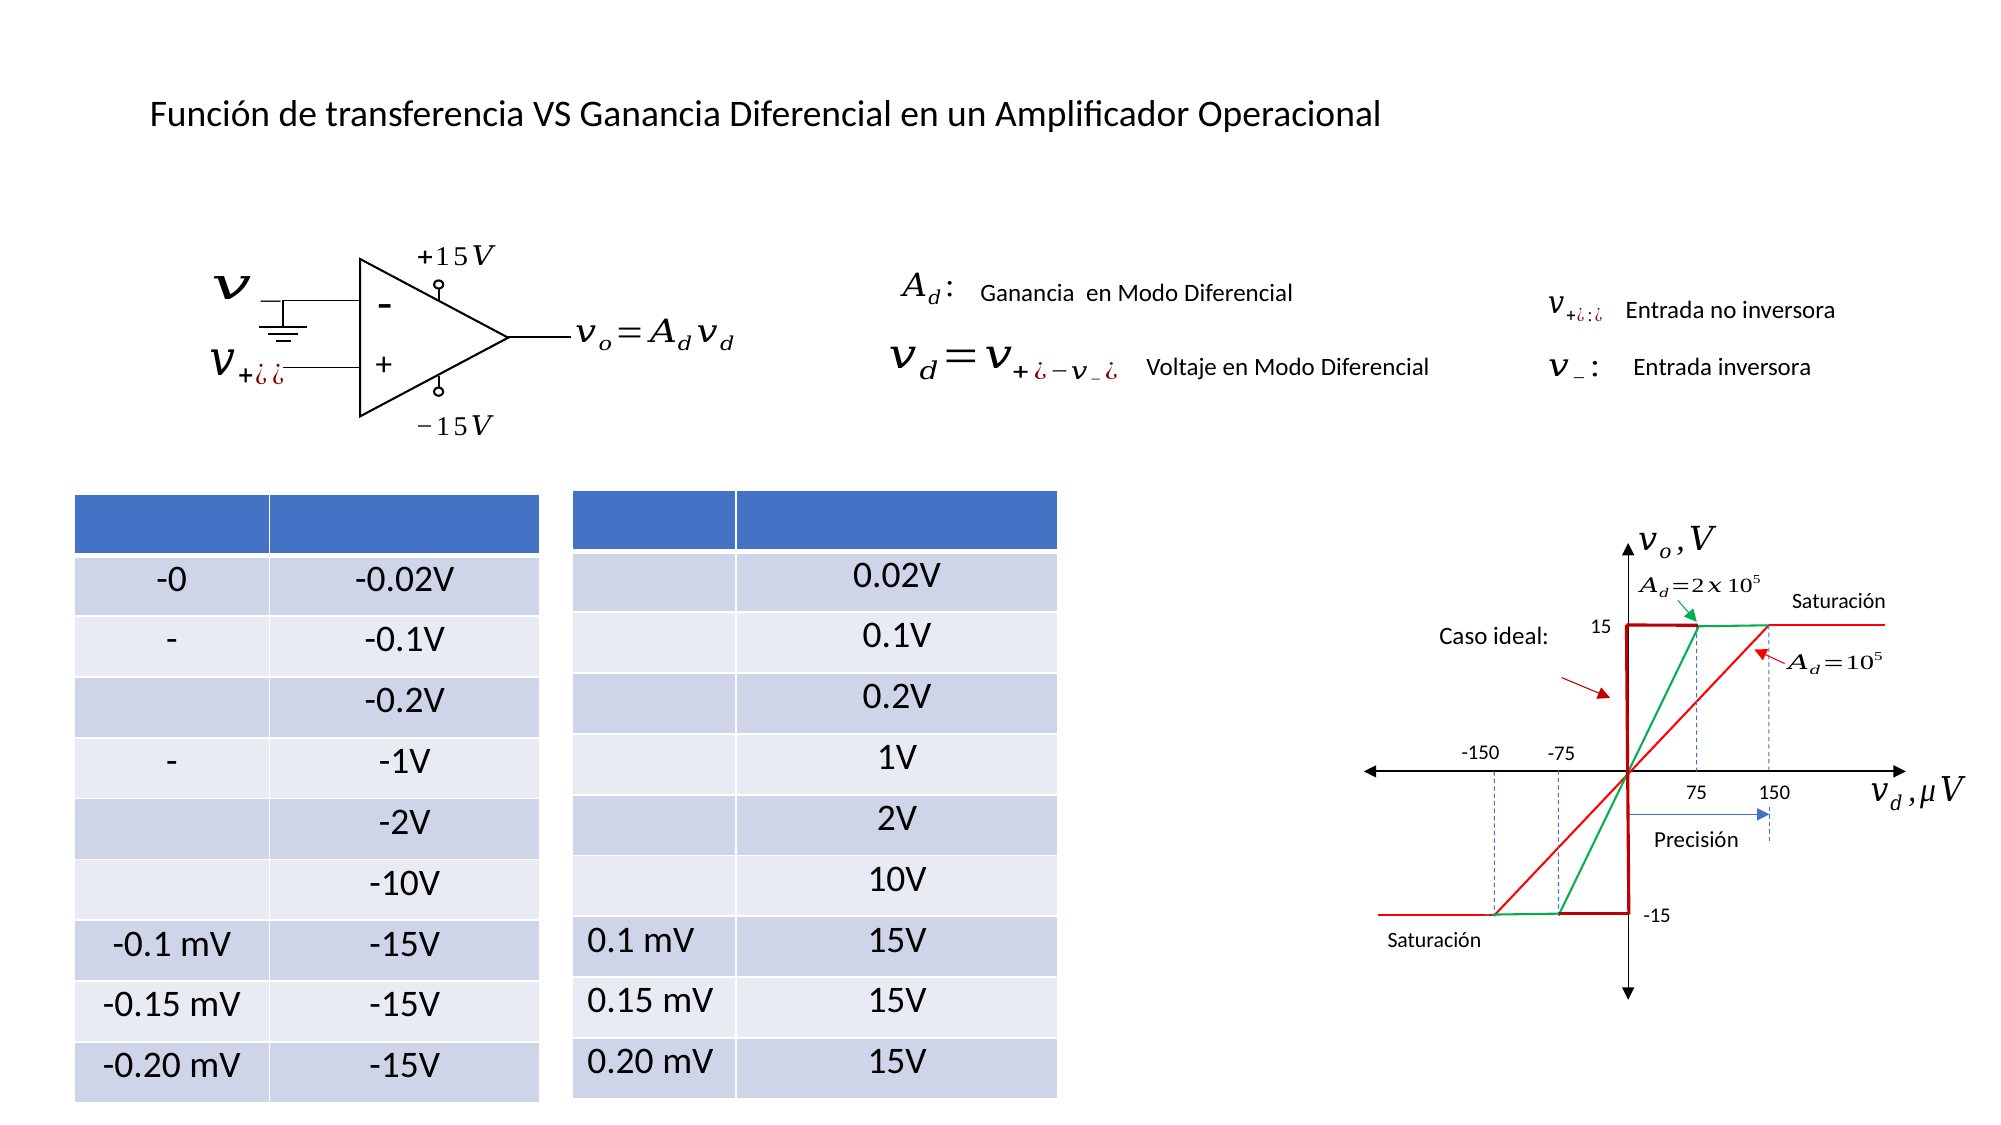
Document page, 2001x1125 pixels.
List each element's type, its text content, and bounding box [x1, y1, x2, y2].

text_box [258, 300, 307, 342]
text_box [282, 258, 571, 417]
text_box Función de transferencia VS Ganancia Diferencial en un Amplificador Operacional [135, 81, 1398, 142]
text_box Ganancia en Modo Diferencial [965, 268, 1309, 314]
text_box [434, 280, 444, 301]
text_box Entrada no inversora [1610, 285, 1851, 331]
text_box Voltaje en Modo Diferencial [1131, 343, 1446, 388]
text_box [434, 376, 444, 396]
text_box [1363, 521, 1968, 1000]
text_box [1420, 619, 1698, 915]
text_box Entrada inversora [1618, 342, 1827, 388]
